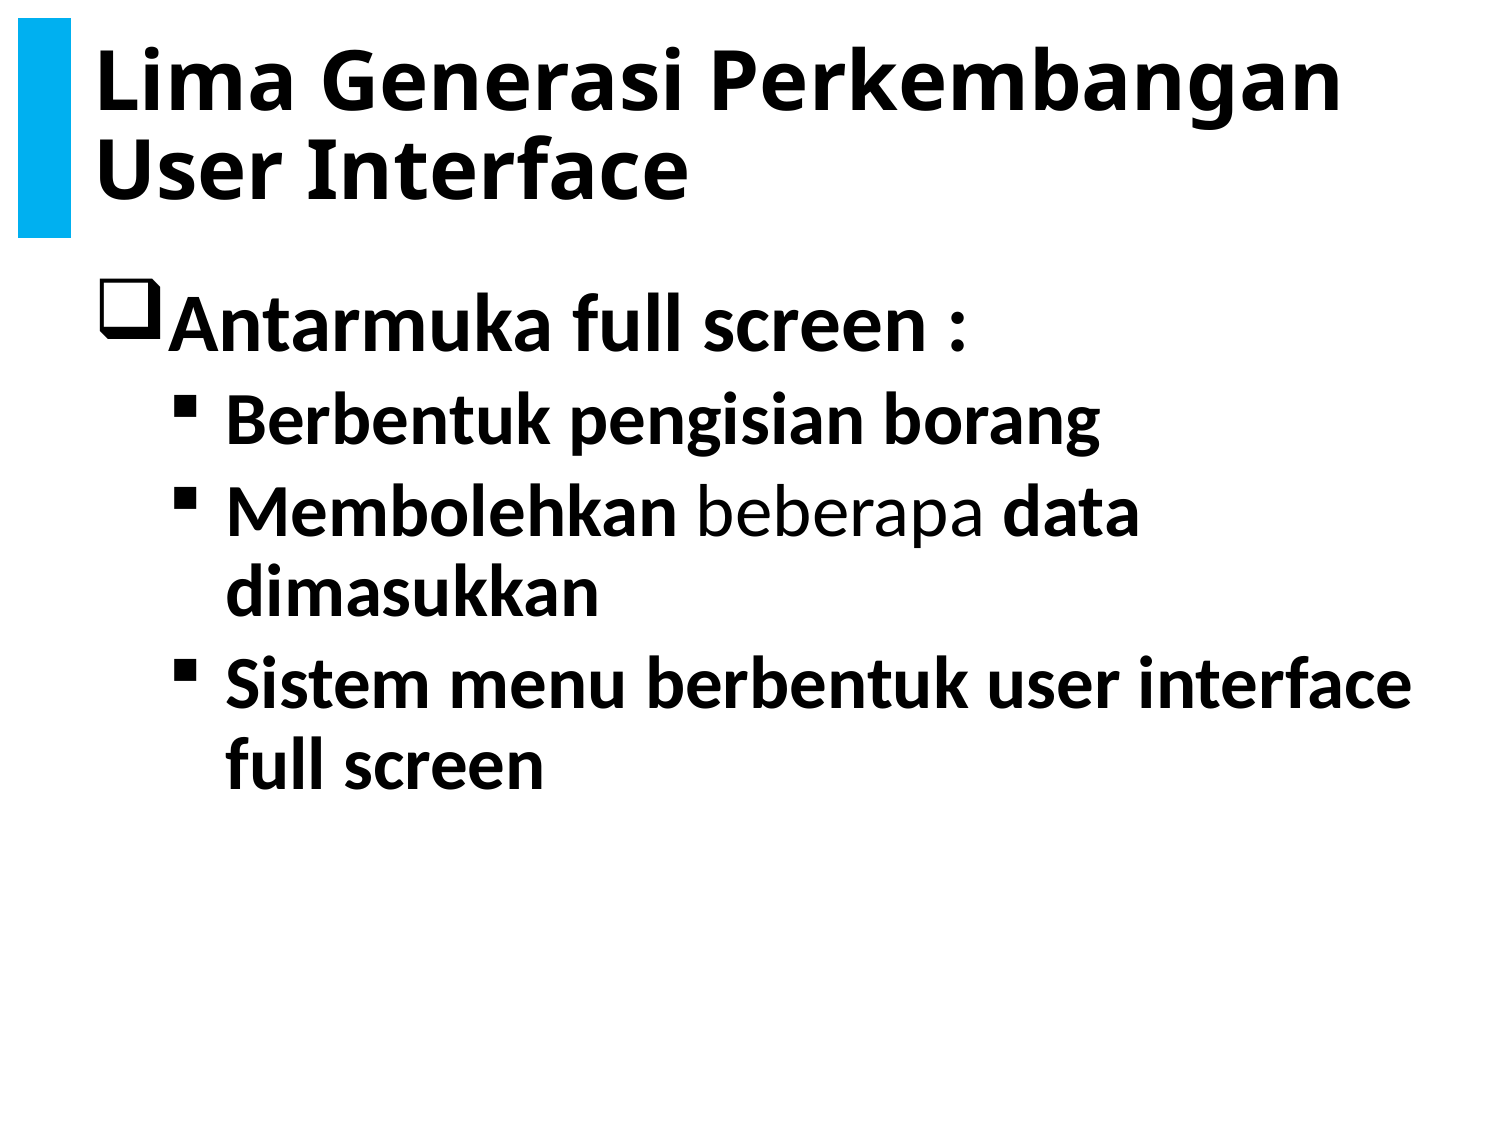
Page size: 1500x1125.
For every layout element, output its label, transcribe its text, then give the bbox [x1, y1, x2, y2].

title Lima Generasi Perkembangan User Interface [78, 19, 1443, 237]
list Antarmuka full screen : Berbentuk pengisian borang Membolehkan beberapa data dimasukkan Sistem menu berbentuk user interface full screen [78, 272, 1443, 1070]
